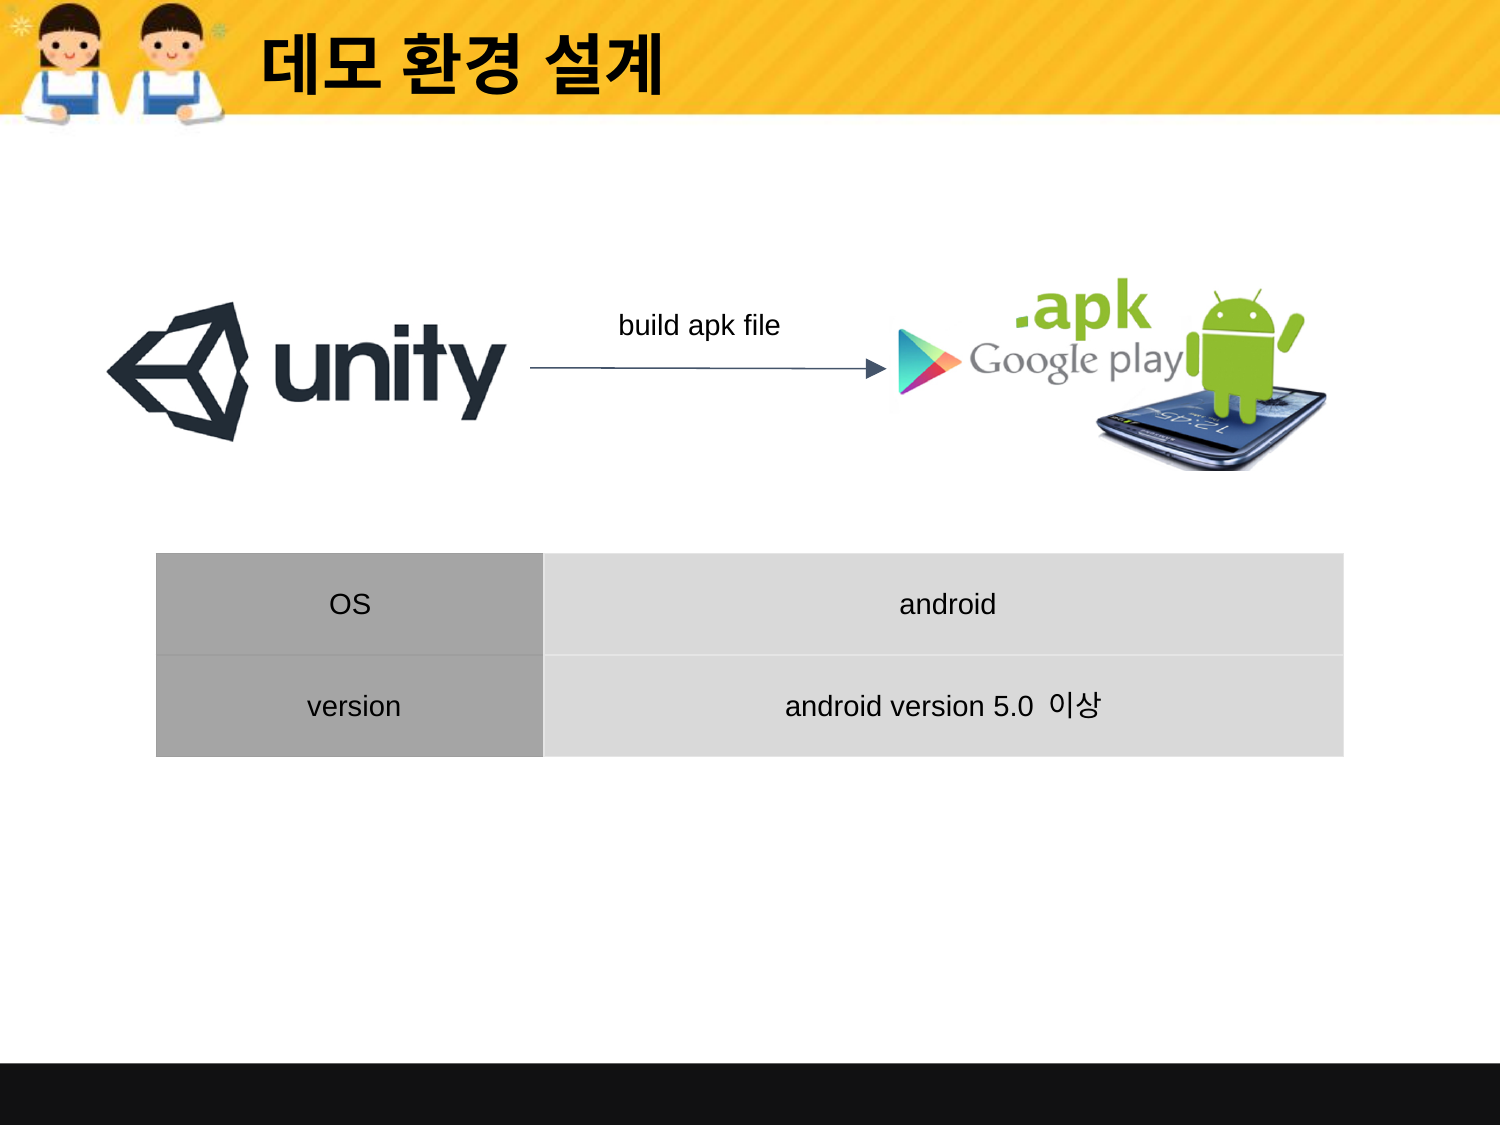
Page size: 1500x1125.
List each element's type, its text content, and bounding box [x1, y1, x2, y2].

table_cell version [157, 656, 543, 756]
text_box build apk file [603, 291, 837, 356]
table_cell android version 5.0 이상 [545, 656, 1343, 756]
text_box [0, 1063, 1500, 1125]
table_header OS [157, 554, 543, 654]
title 데모 환경 설계 [245, 0, 1449, 128]
table_header android [545, 554, 1343, 654]
picture [0, 0, 1500, 1063]
